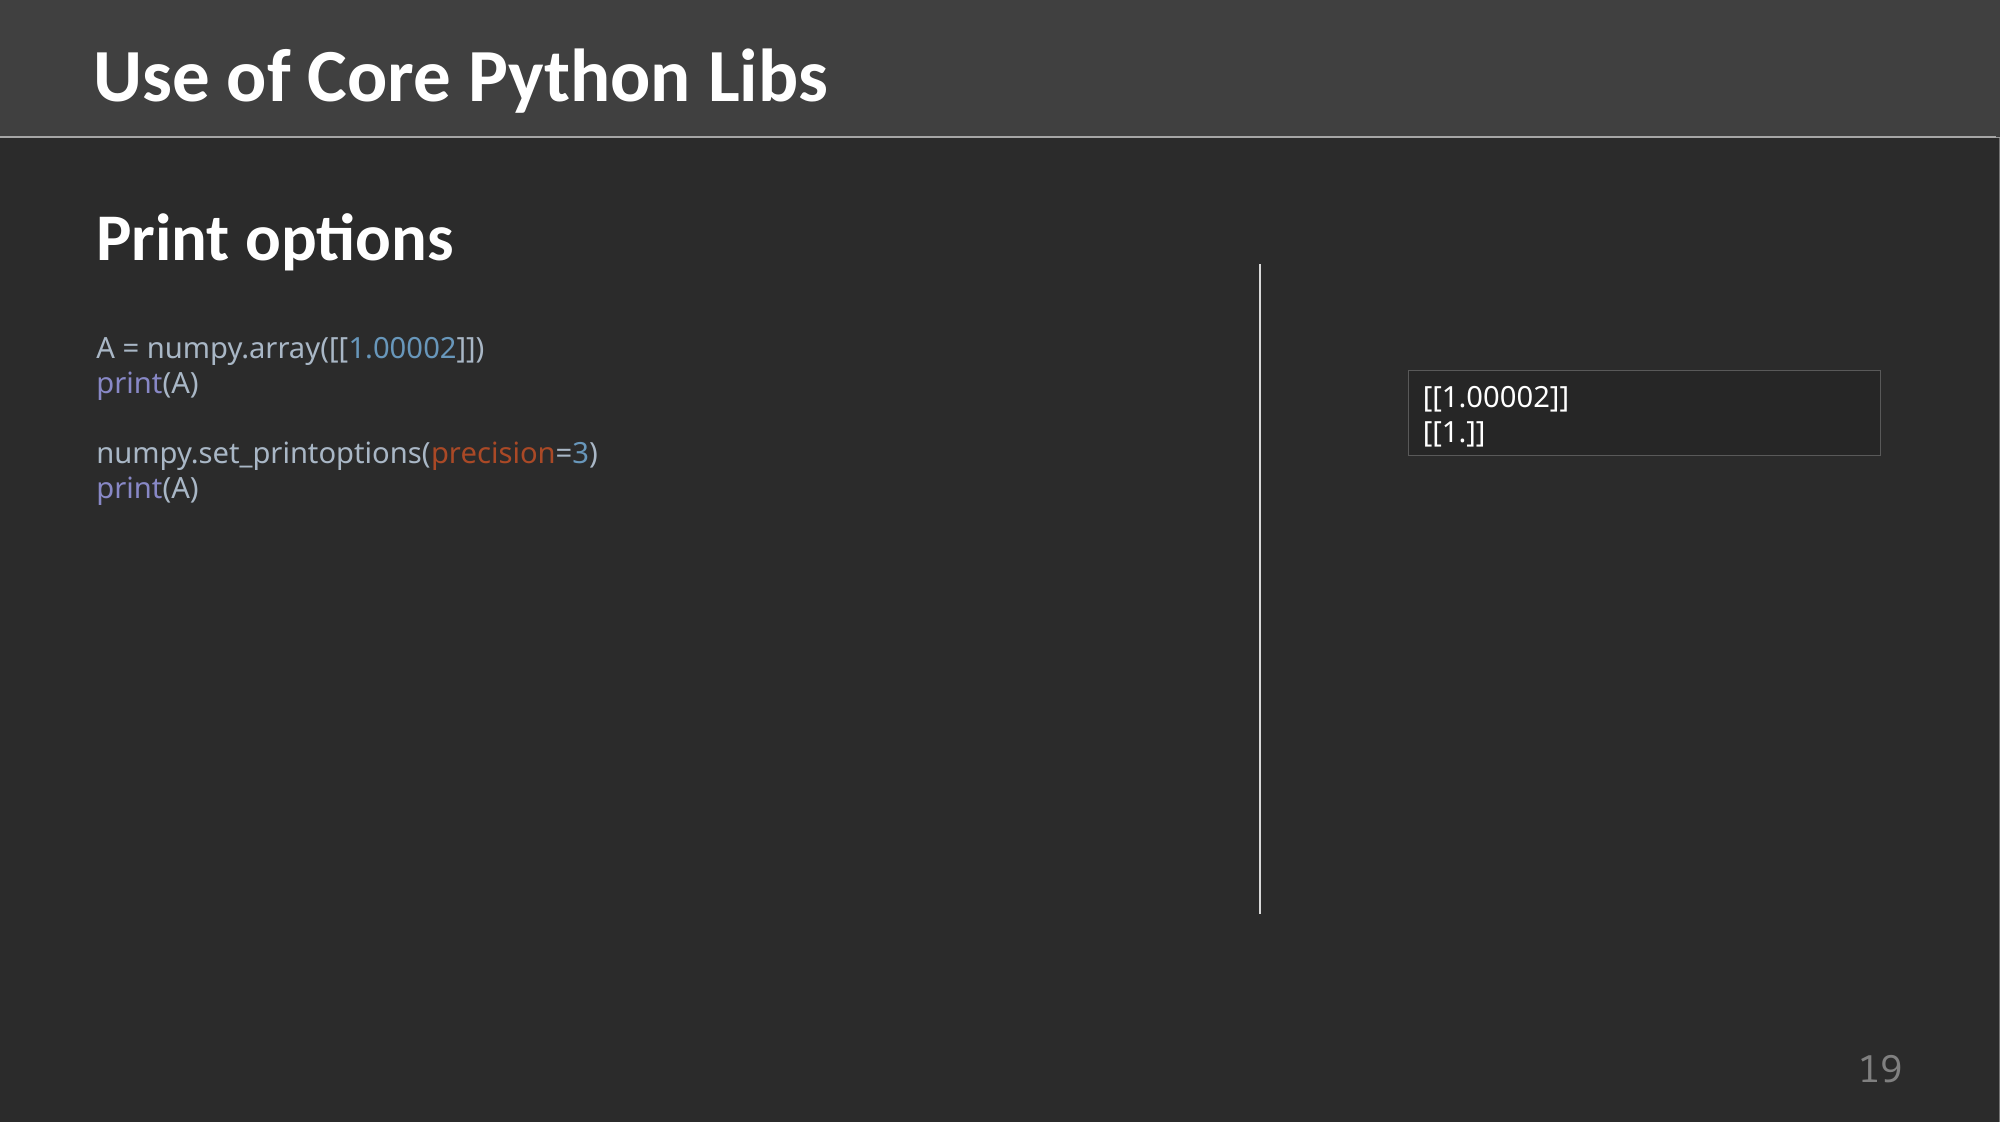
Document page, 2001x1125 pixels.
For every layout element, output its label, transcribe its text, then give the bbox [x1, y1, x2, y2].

text_box Print options [81, 186, 1248, 281]
text_box [[1.00002]] [[1.]] [1408, 370, 1881, 456]
text_box A = numpy.array([[1.00002]]) print(A) numpy.set_printoptions(precision=3) print(A) [81, 321, 1011, 512]
text_box Use of Core Python Libs [78, 19, 1863, 124]
